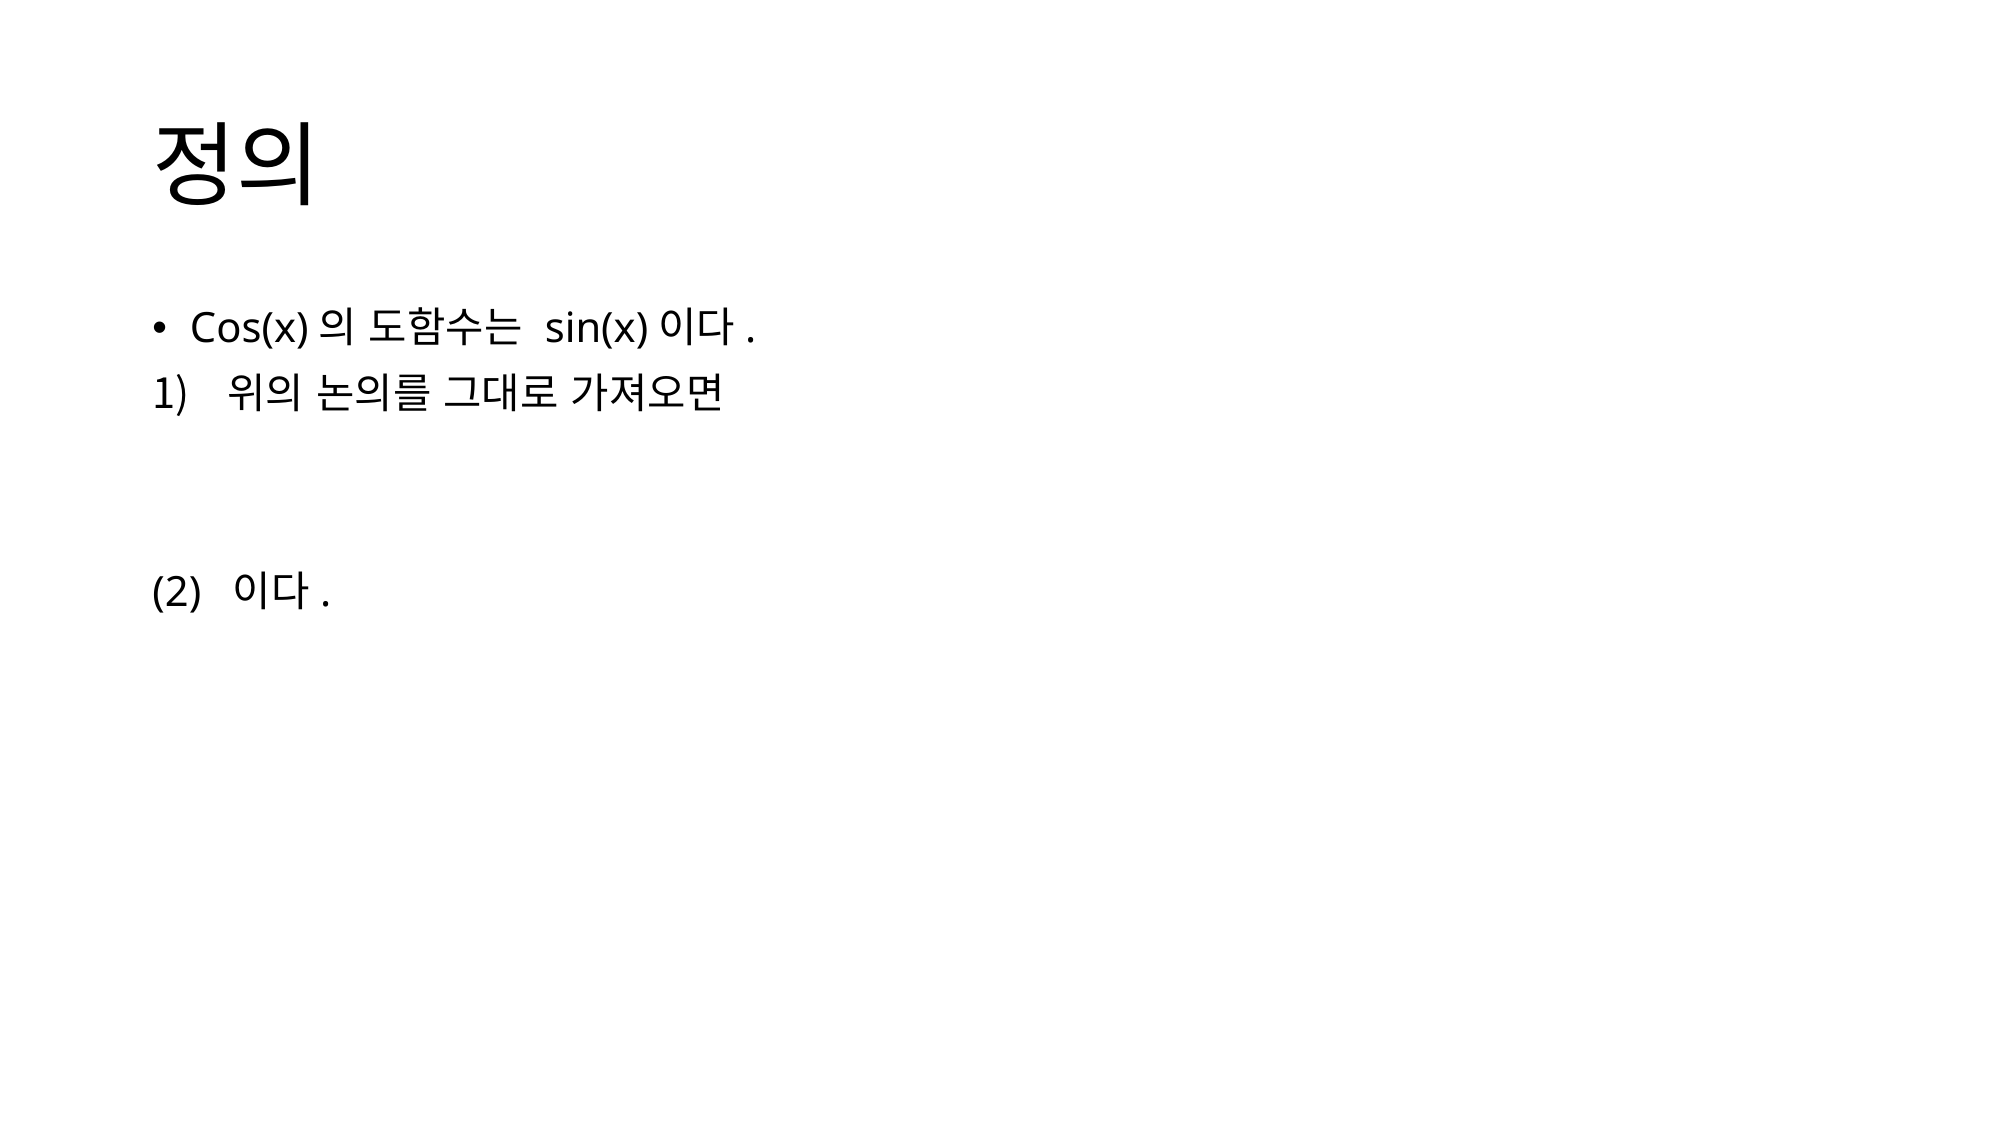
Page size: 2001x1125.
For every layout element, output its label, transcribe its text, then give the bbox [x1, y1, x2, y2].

title 정의 [137, 59, 1863, 278]
